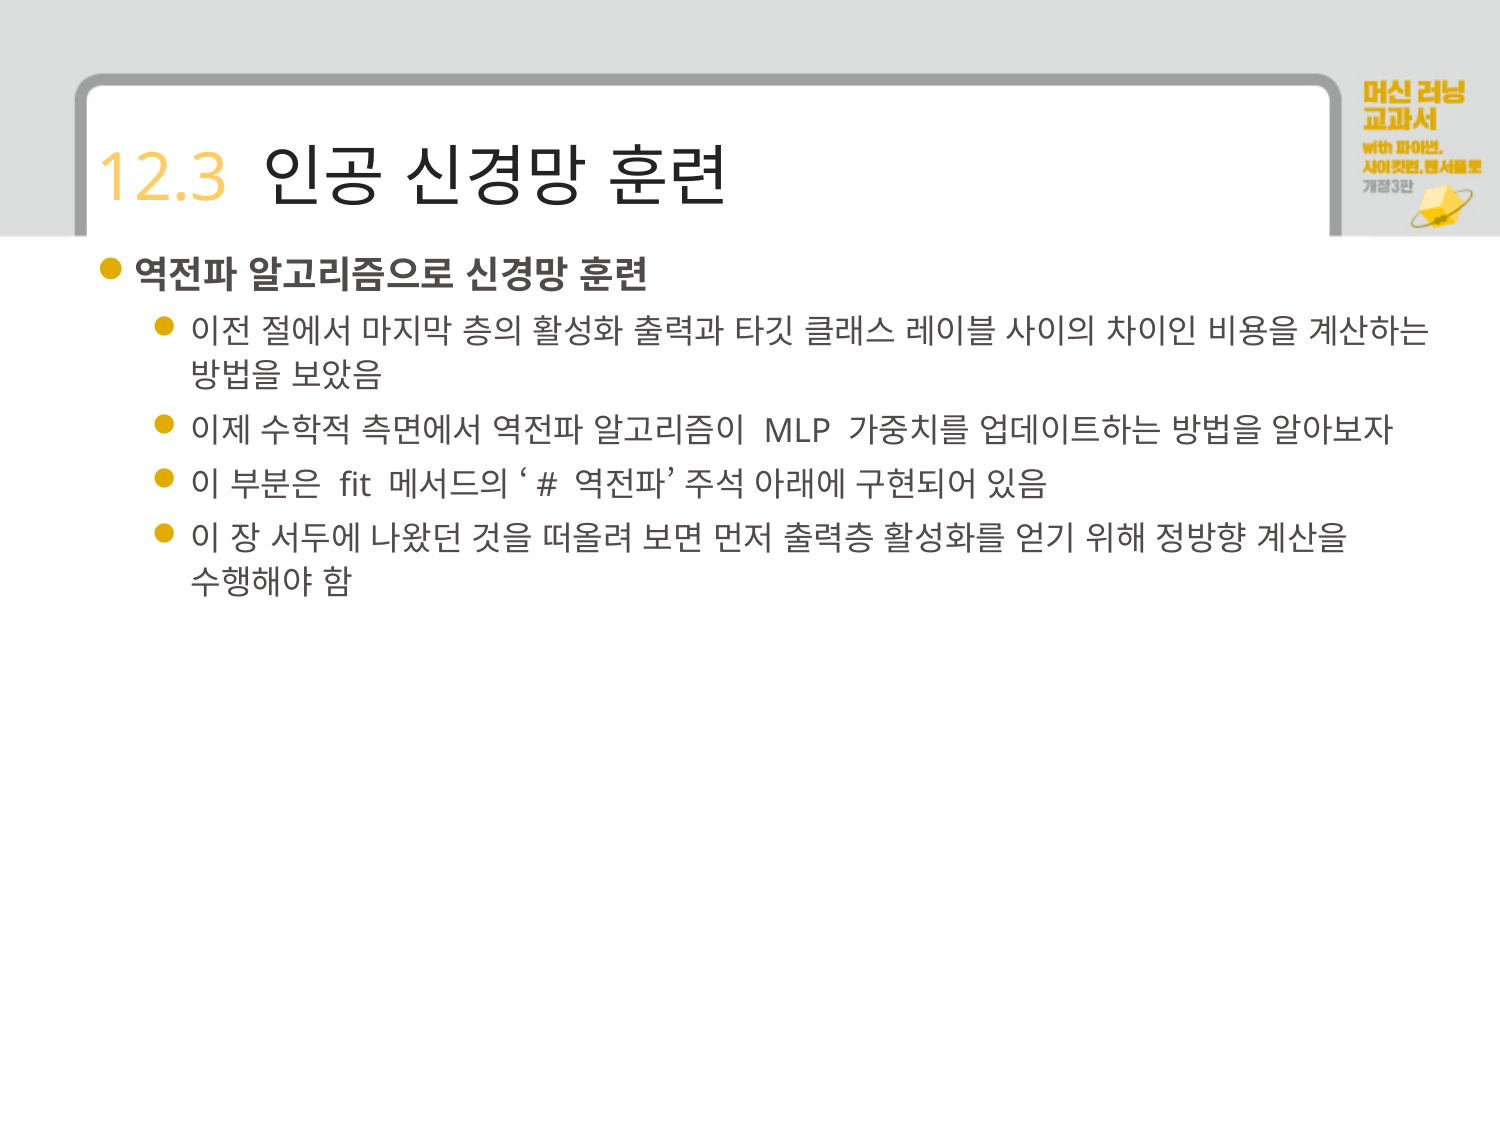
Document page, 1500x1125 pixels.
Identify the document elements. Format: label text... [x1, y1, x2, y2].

picture [0, 0, 1500, 1125]
title 12.3 인공 신경망 훈련 [81, 90, 1412, 222]
list 역전파 알고리즘으로 신경망 훈련 이전 절에서 마지막 층의 활성화 출력과 타깃 클래스 레이블 사이의 차이인 비용을 계산하는 방법을 보았음 이제 수학적 측면에서 역전파 알고리즘이 MLP 가중치를 업데이트하는 방법을 알아보자 이 부분은 fit 메서드의 ‘# 역전파’ 주석 아래에 구현되어 있음 이 장 서두에 나왔던 것을 떠올려 보면 먼저 출력층 활성화를 얻기 위해 정방향 계산을 수행해야 함 [81, 239, 1450, 1054]
